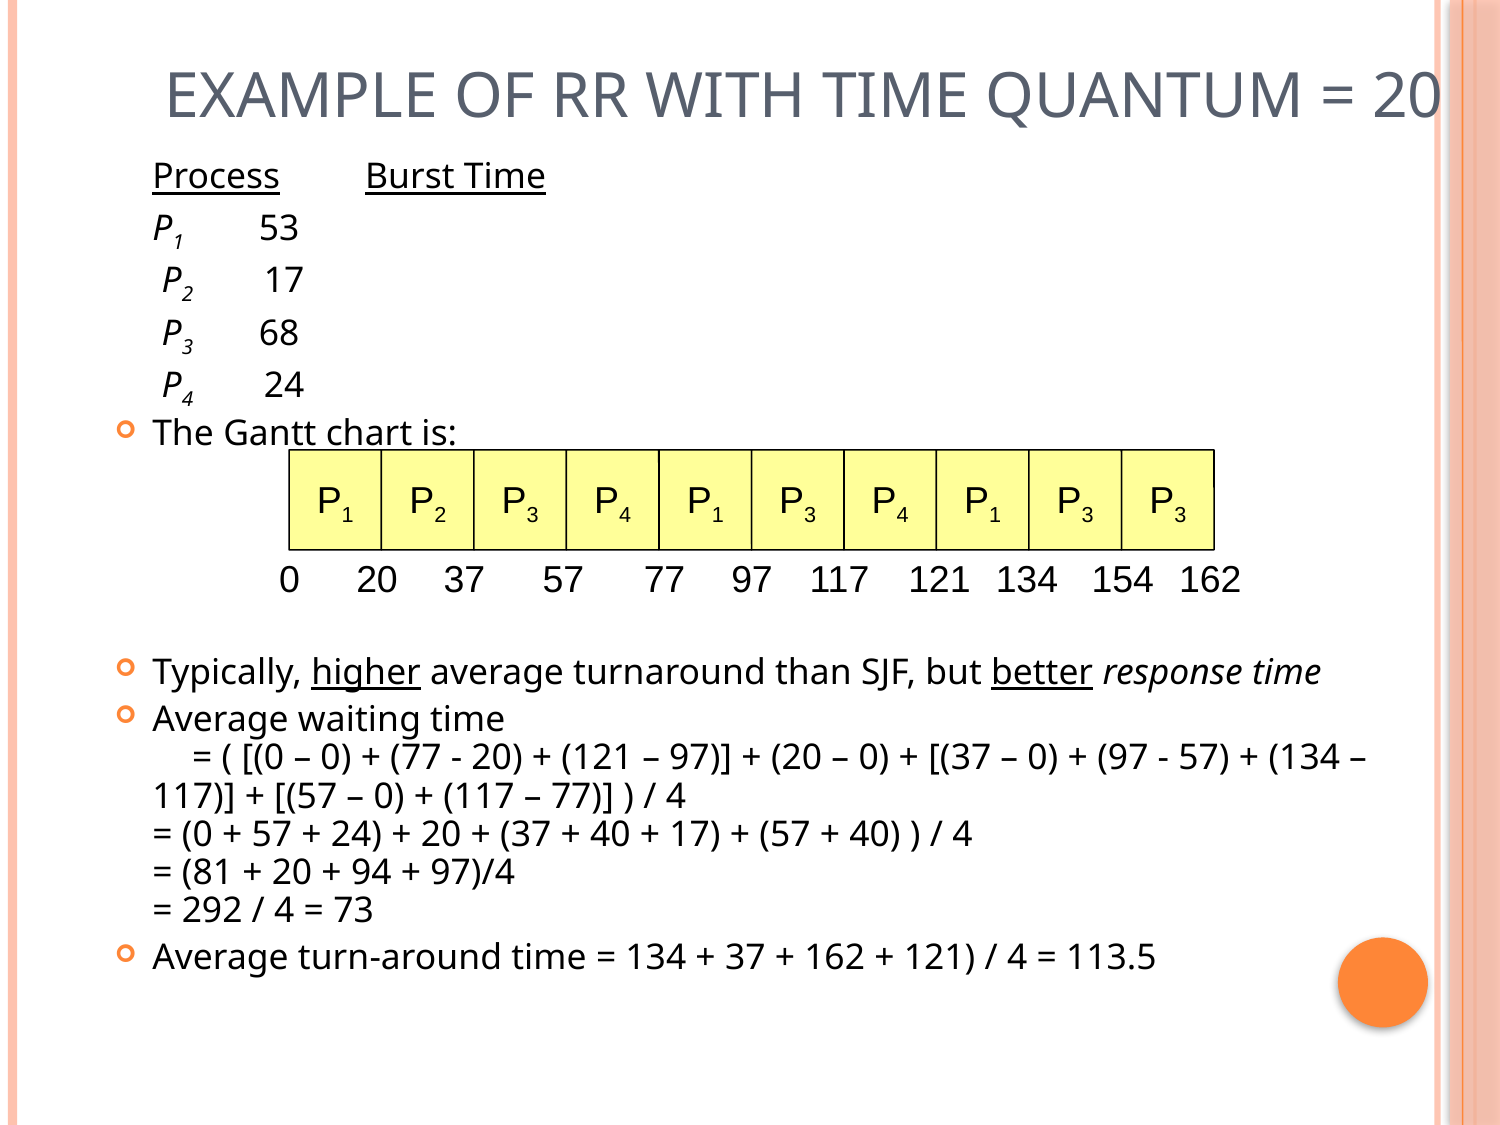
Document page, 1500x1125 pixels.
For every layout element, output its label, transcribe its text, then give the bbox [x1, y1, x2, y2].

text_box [263, 449, 1257, 611]
title Example of RR with Time Quantum = 20 [150, 0, 1472, 139]
list Process Burst Time P1 53 P2 17 P3 68 P4 24 The Gantt chart is: Typically, higher average turnaround than SJF, but better response time Average waiting time = ( [(0 – 0) + (77 - 20) + (121 – 97)] + (20 – 0) + [(37 – 0) + (97 - 57) + (134 – 117)] + [(57 – 0) + (117 – 77)] ) / 4 = (0 + 57 + 24) + 20 + (37 + 40 + 17) + (57 + 40) ) / 4 = (81 + 20 + 94 + 97)/4 = 292 / 4 = 73 Average turn-around time = 134 + 37 + 162 + 121) / 4 = 113.5 [99, 149, 1431, 988]
